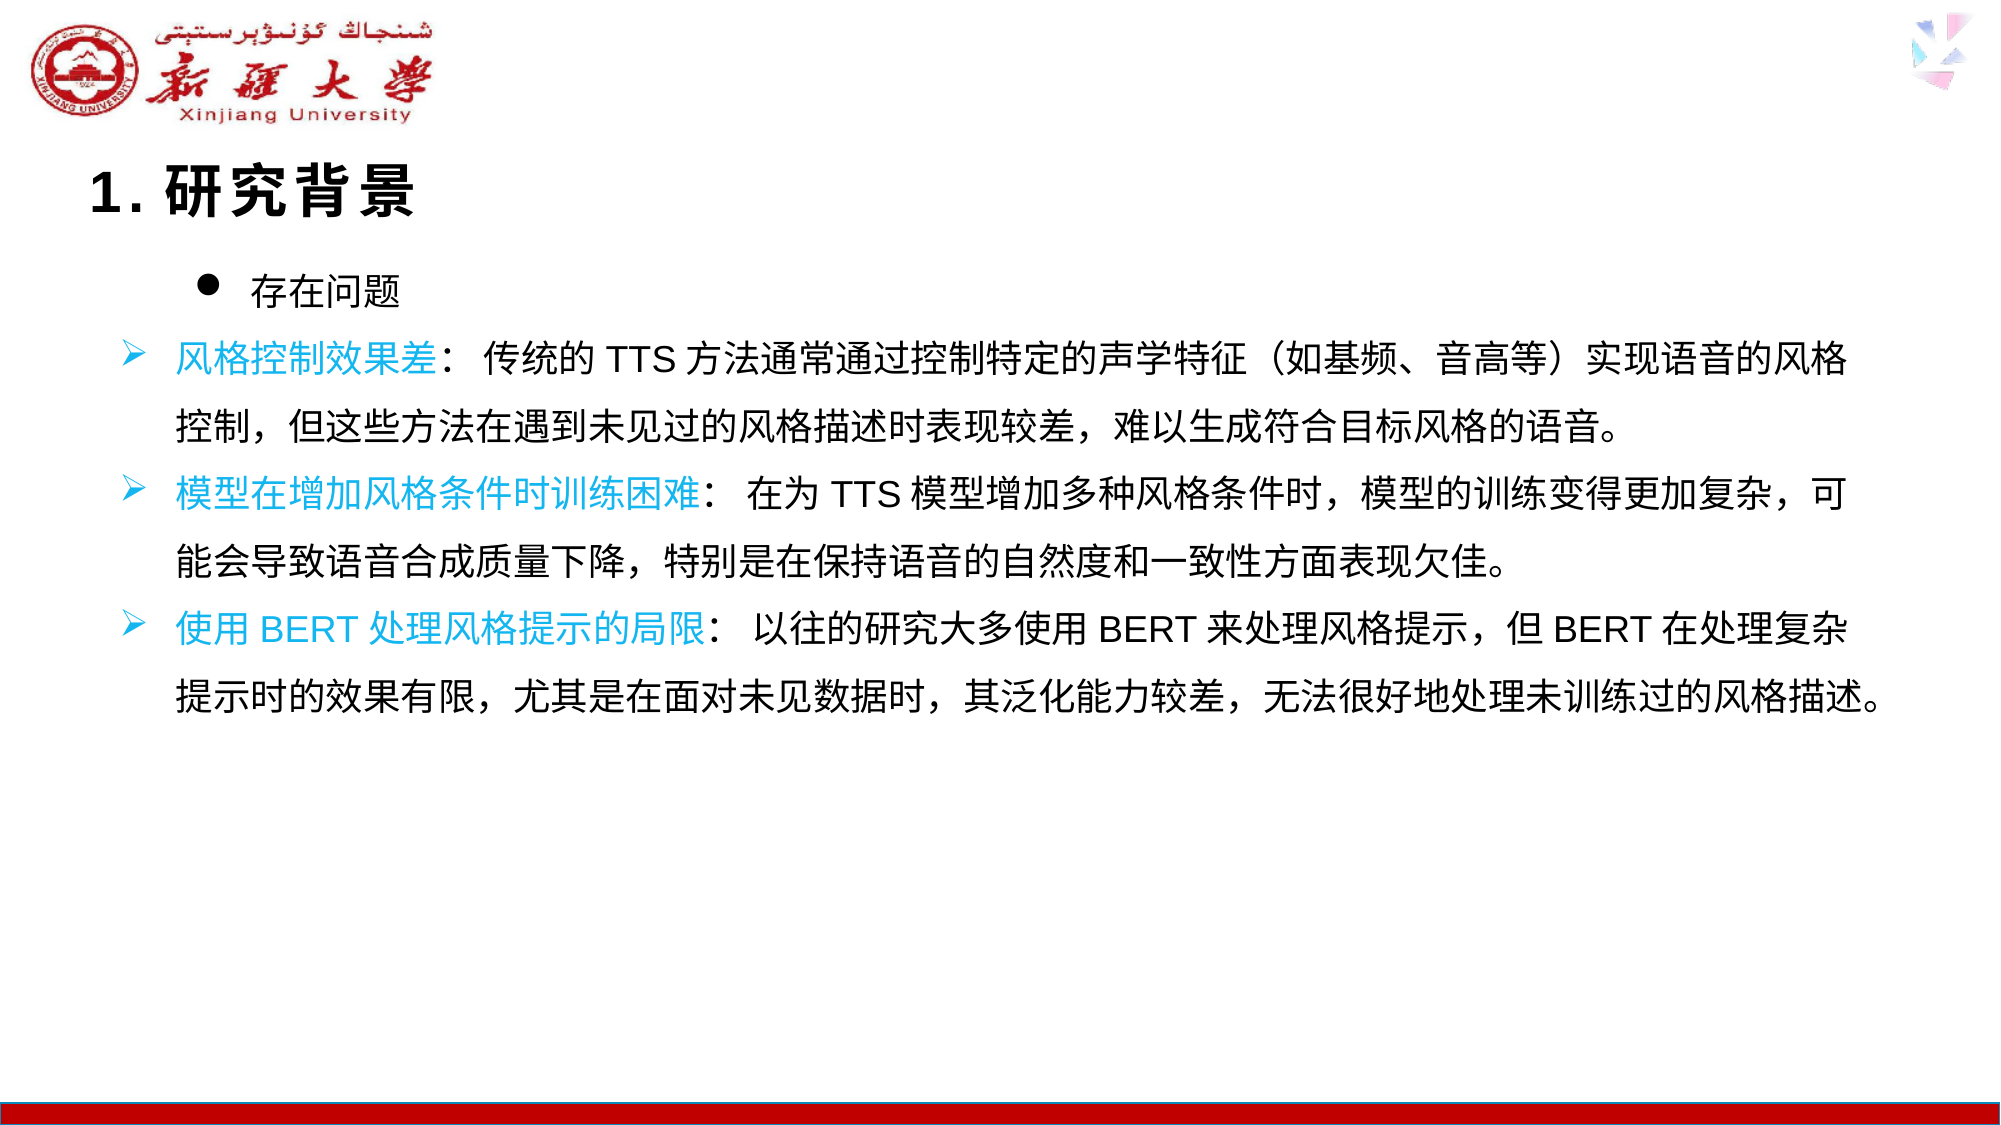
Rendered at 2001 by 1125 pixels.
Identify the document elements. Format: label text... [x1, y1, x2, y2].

text_box [0, 1102, 2000, 1125]
picture [0, 0, 482, 143]
picture [1881, 0, 2000, 101]
text_box 存在问题 风格控制效果差： 传统的TTS方法通常通过控制特定的声学特征（如基频、音高等）实现语音的风格控制，但这些方法在遇到未见过的风格描述时表现较差，难以生成符合目标风格的语音​。 模型在增加风格条件时训练困难： 在为TTS模型增加多种风格条件时，模型的训练变得更加复杂，可能会导致语音合成质量下降，特别是在保持语音的自然度和一致性方面表现欠佳​。 使用BERT处理风格提示的局限： 以往的研究大多使用BERT来处理风格提示，但BERT在处理复杂提示时的效果有限，尤其是在面对未见数据时，其泛化能力较差，无法很好地处理未训练过的风格描述。 [104, 237, 1883, 919]
text_box 1.研究背景 [74, 130, 1875, 247]
